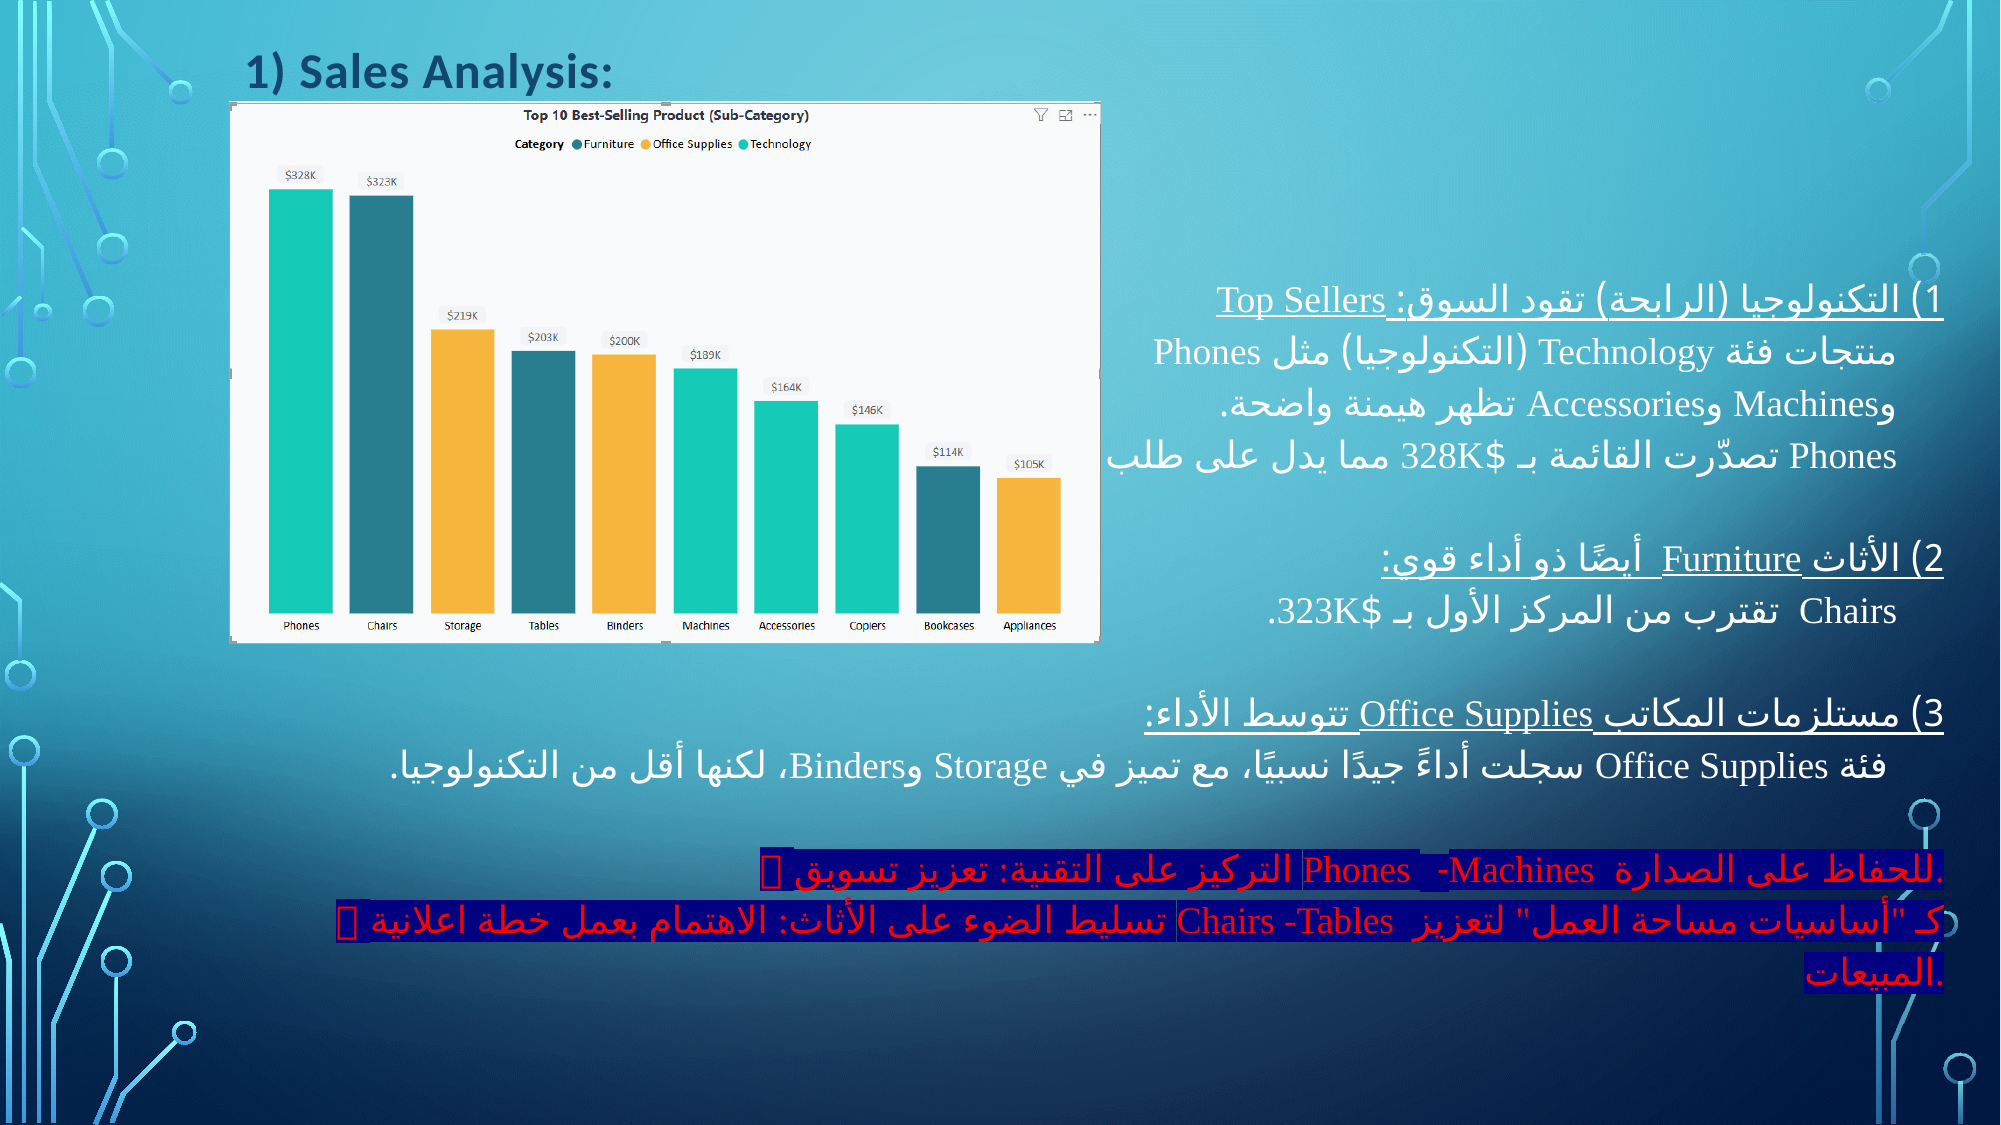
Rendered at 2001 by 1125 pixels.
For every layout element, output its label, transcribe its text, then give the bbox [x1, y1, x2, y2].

title 1) Sales Analysis: [229, 5, 1497, 140]
picture [228, 101, 1102, 645]
list 1) التكنولوجيا (الرابحة) تقود السوق: Top Sellers منتجات فئة Technology (التكنولوجيا) مثل Phones وMachines وAccessories تظهر هيمنة واضحة. Phones تصدّرت القائمة بـ $328K مما يدل على طلب مرتفع جدًا. 2) الأثاث Furniture أيضًا ذو أداء قوي: Chairs تقترب من المركز الأول بـ $323K. 3) مستلزمات المكاتب Office Supplies تتوسط الأداء: فئة Office Supplies سجلت أداءً جيدًا نسبيًا، مع تميز في Storage وBinders، لكنها أقل من التكنولوجيا. 🎯 التركيز على التقنية: تعزيز تسويق Phones -Machines للحفاظ على الصدارة. 🎯 تسليط الضوء على الأثاث: الاهتمام بعمل خطة اعلانية Chairs -Tables كـ "أساسيات مساحة العمل" لتعزيز المبيعات. [242, 261, 1960, 957]
